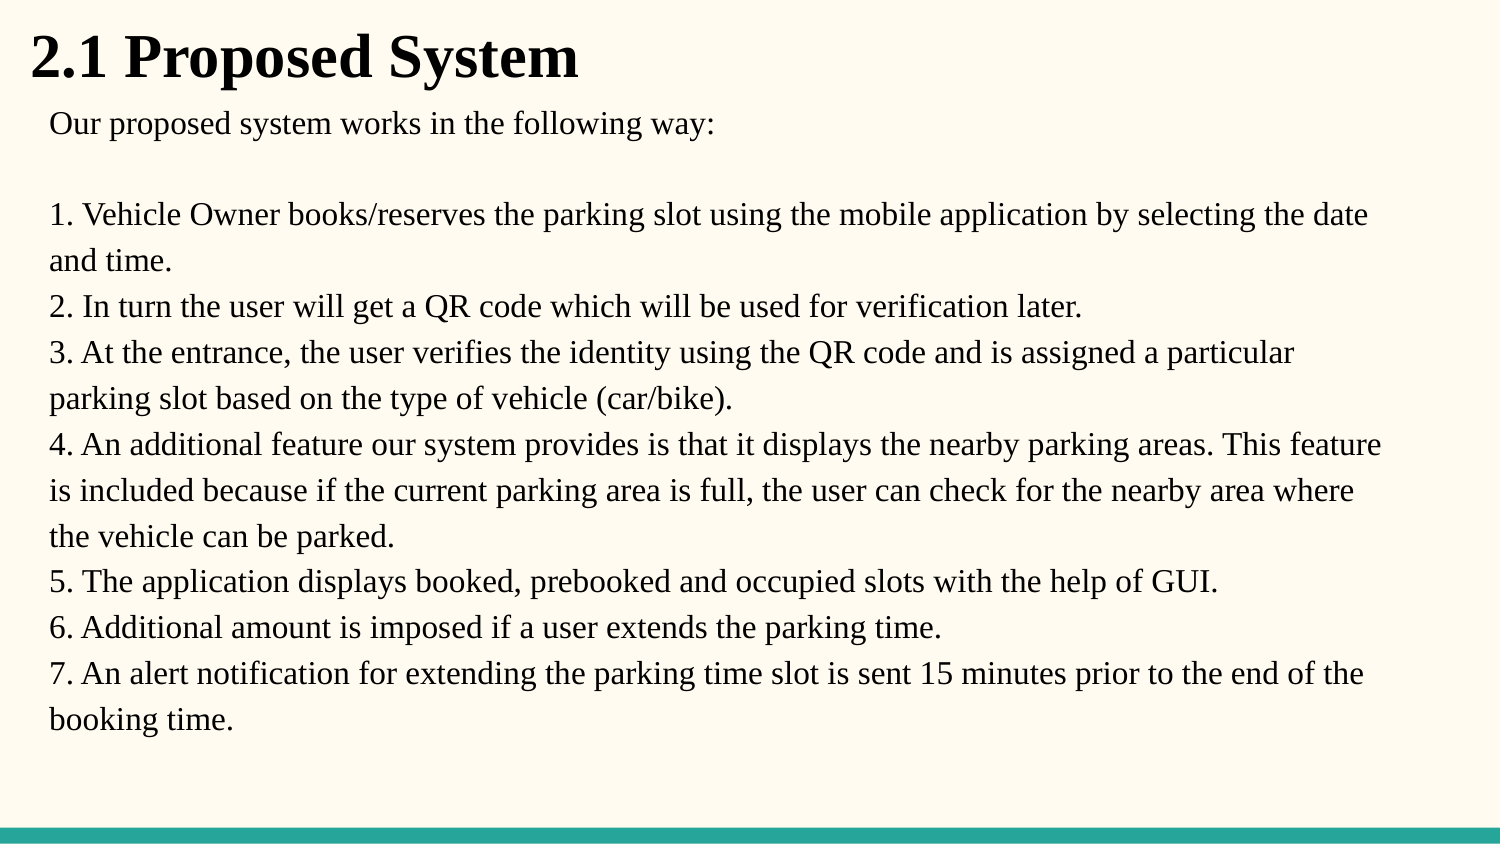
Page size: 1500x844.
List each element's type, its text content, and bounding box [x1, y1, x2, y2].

list Our proposed system works in the following way: 1. Vehicle Owner books/reserves the parking slot using the mobile application by selecting the date and time. 2. In turn the user will get a QR code which will be used for verification later. 3. At the entrance, the user verifies the identity using the QR code and is assigned a particular parking slot based on the type of vehicle (car/bike). 4. An additional feature our system provides is that it displays the nearby parking areas. This feature is included because if the current parking area is full, the user can check for the nearby area where the vehicle can be parked. 5. The application displays booked, prebooked and occupied slots with the help of GUI. 6. Additional amount is imposed if a user extends the parking time. 7. An alert notification for extending the parking time slot is sent 15 minutes prior to the end of the booking time. [15, 79, 1414, 831]
title 2.1 Proposed System [15, 0, 1414, 79]
